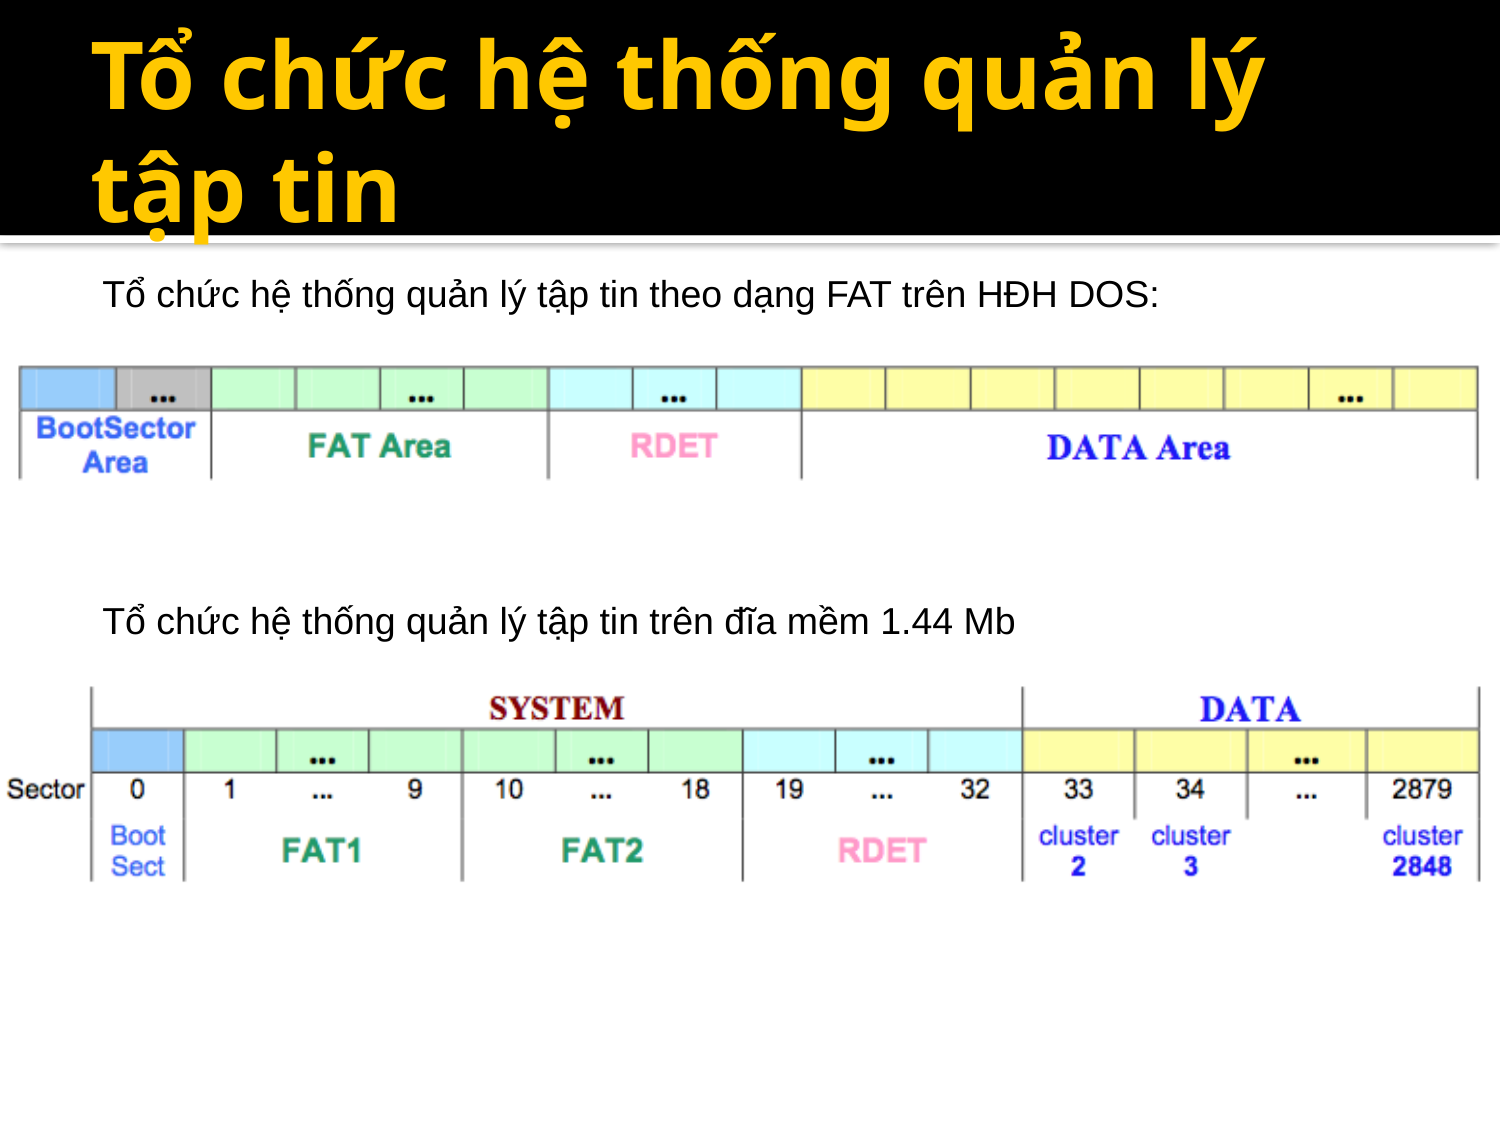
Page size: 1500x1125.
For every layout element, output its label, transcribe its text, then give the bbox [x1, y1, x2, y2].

text_box Tổ chức hệ thống quản lý tập tin trên đĩa mềm 1.44 Mb [87, 589, 1413, 650]
picture [0, 349, 1500, 500]
picture [0, 662, 1500, 914]
title Tổ chức hệ thống quản lý tập tin [75, 25, 1425, 231]
text_box Tổ chức hệ thống quản lý tập tin theo dạng FAT trên HĐH DOS: [87, 262, 1413, 323]
